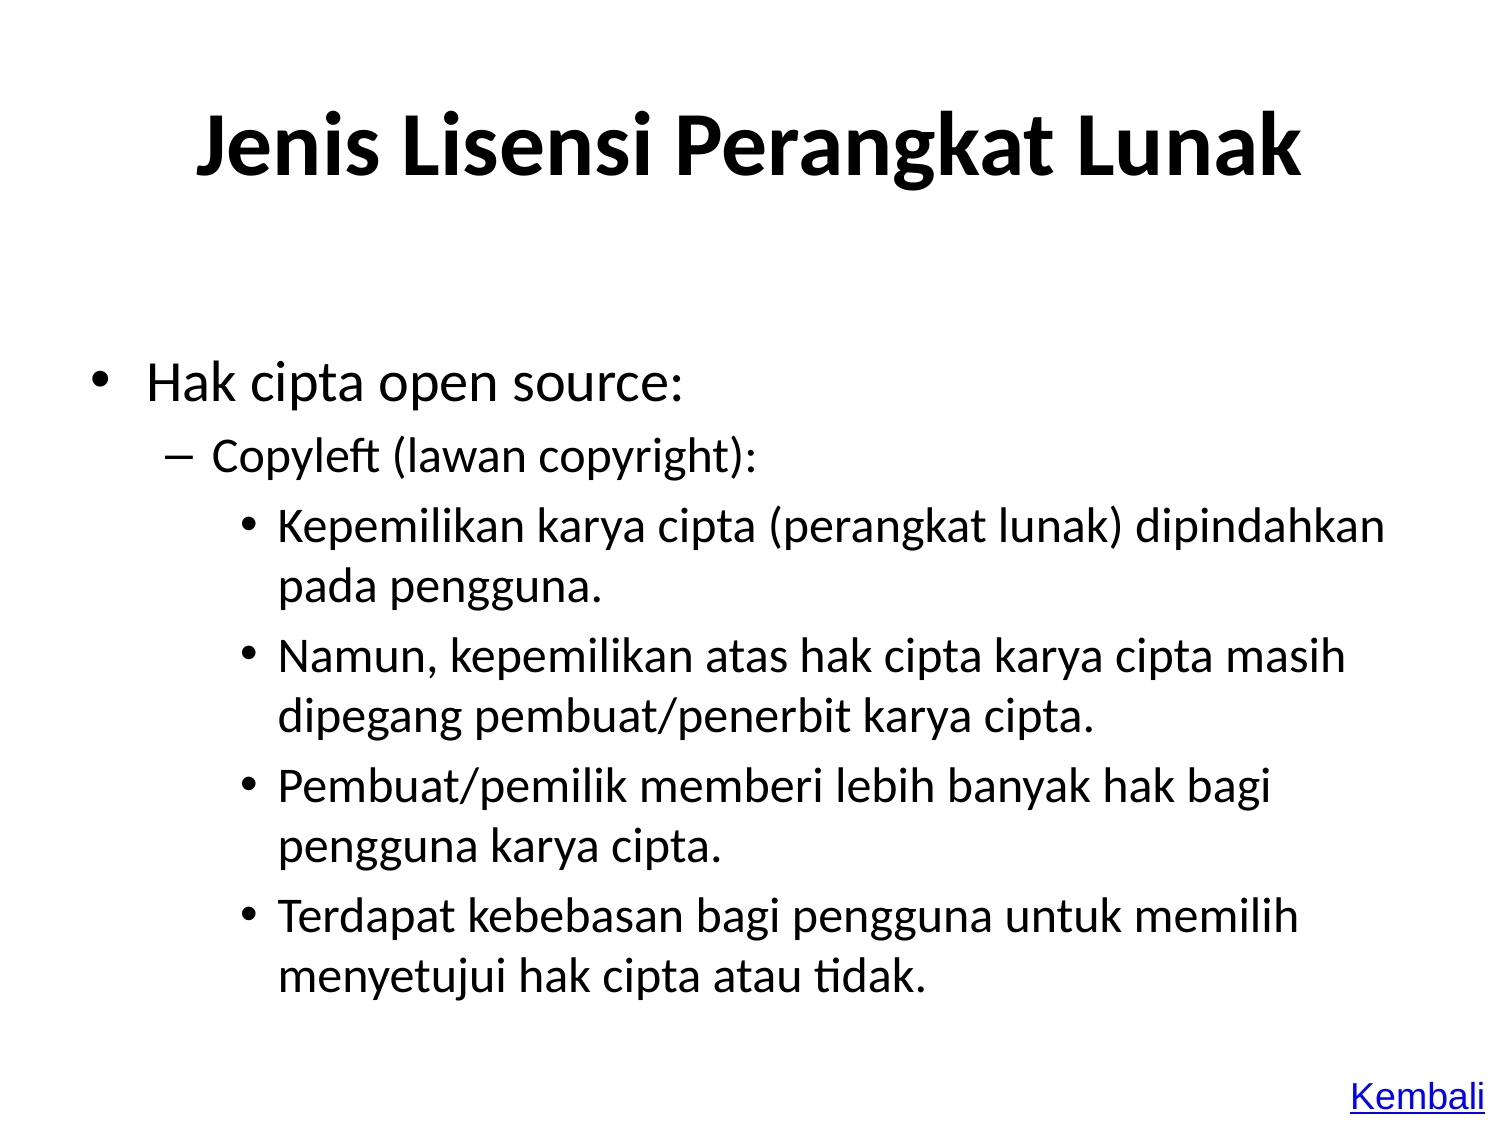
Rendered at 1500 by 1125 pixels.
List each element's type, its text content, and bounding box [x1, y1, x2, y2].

list Hak cipta open source: Copyleft (lawan copyright): Kepemilikan karya cipta (perangkat lunak) dipindahkan pada pengguna. Namun, kepemilikan atas hak cipta karya cipta masih dipegang pembuat/penerbit karya cipta. Pembuat/pemilik memberi lebih banyak hak bagi pengguna karya cipta. Terdapat kebebasan bagi pengguna untuk memilih menyetujui hak cipta atau tidak. [75, 335, 1425, 1049]
title Jenis Lisensi Perangkat Lunak [75, 45, 1425, 233]
text_box Kembali [0, 1064, 1500, 1125]
